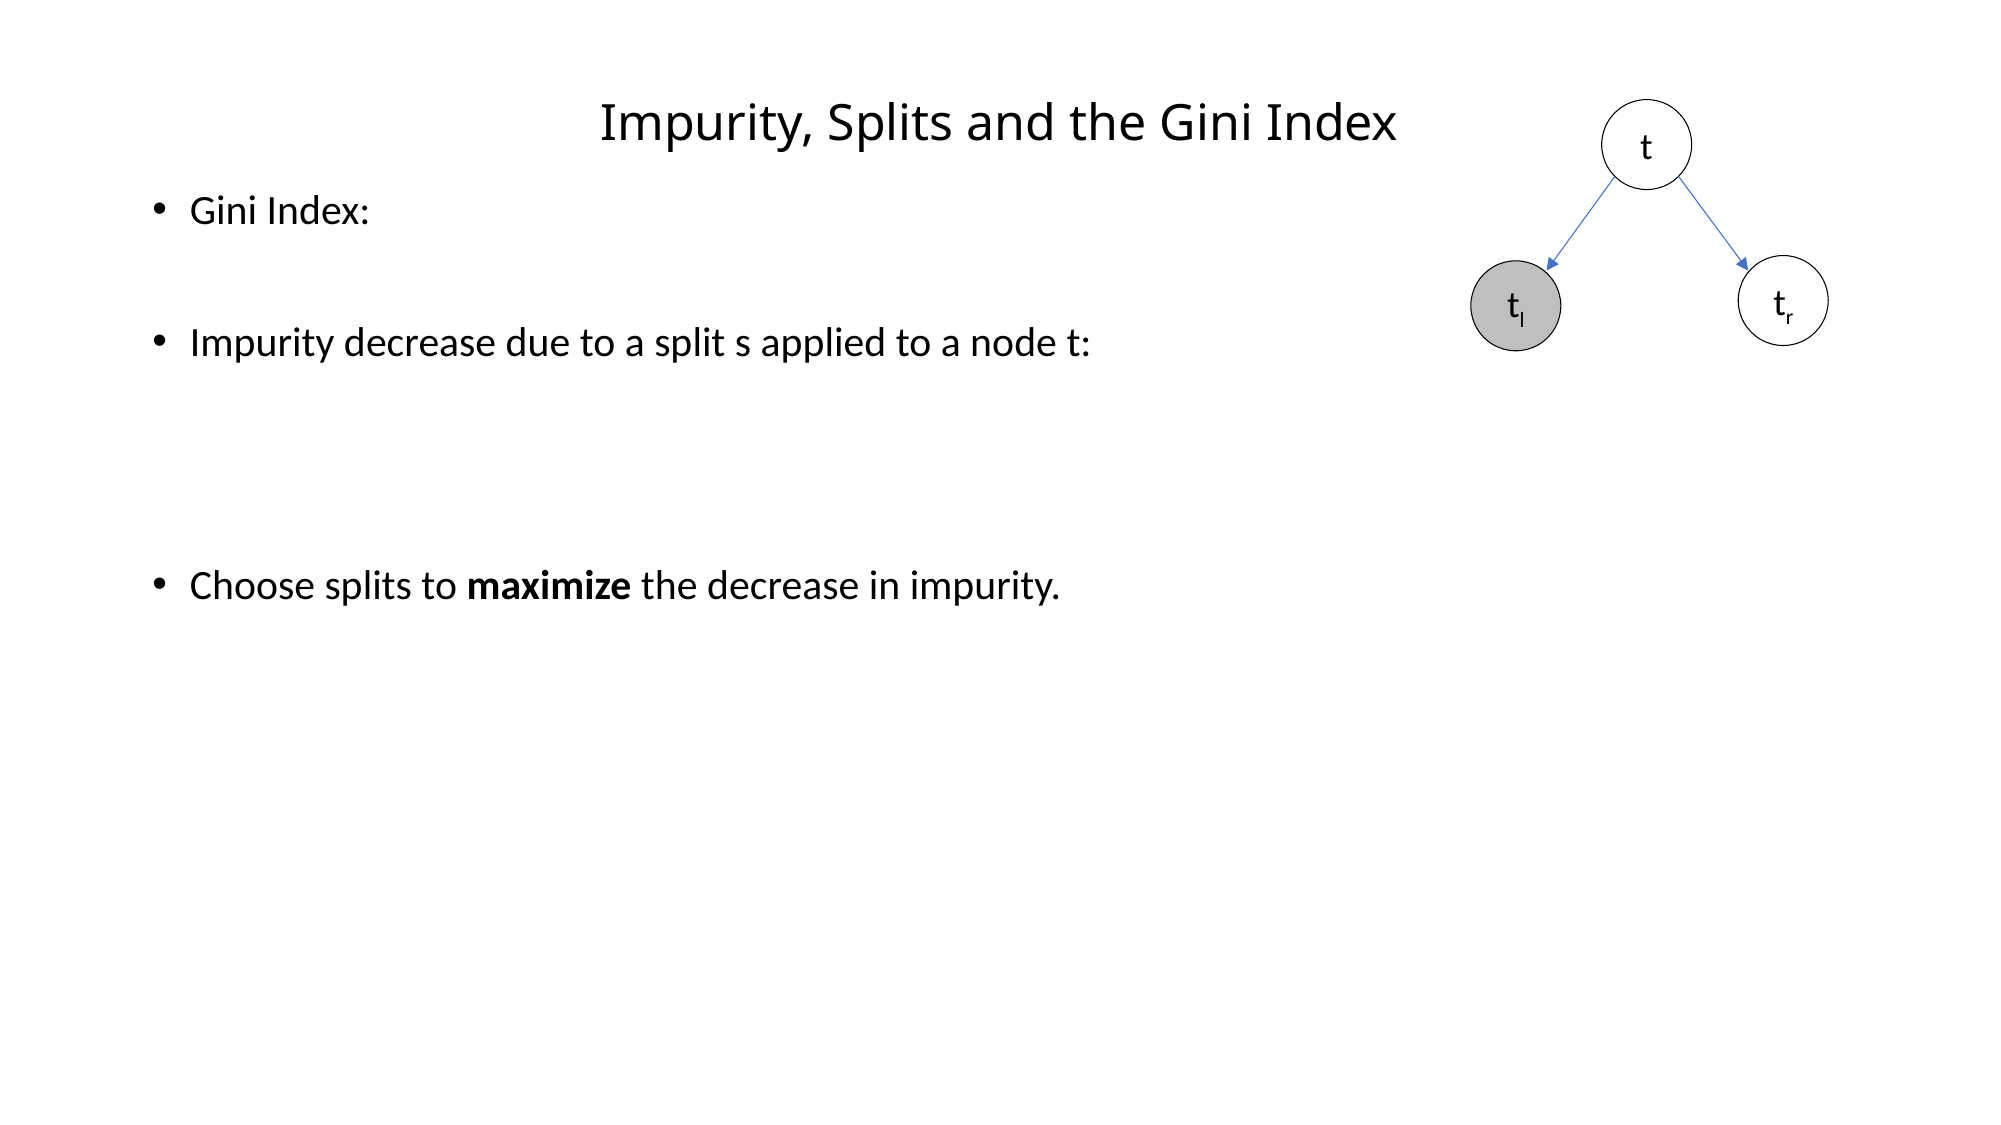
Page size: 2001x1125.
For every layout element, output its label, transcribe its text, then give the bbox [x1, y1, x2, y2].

text_box [1601, 99, 1693, 191]
text_box tr [1758, 270, 1809, 382]
title Impurity, Splits and the Gini Index [137, 15, 1863, 233]
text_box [1678, 176, 1749, 271]
text_box t [1625, 114, 1668, 175]
text_box [1737, 254, 1829, 339]
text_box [1546, 176, 1615, 271]
text_box tl [1470, 260, 1562, 352]
